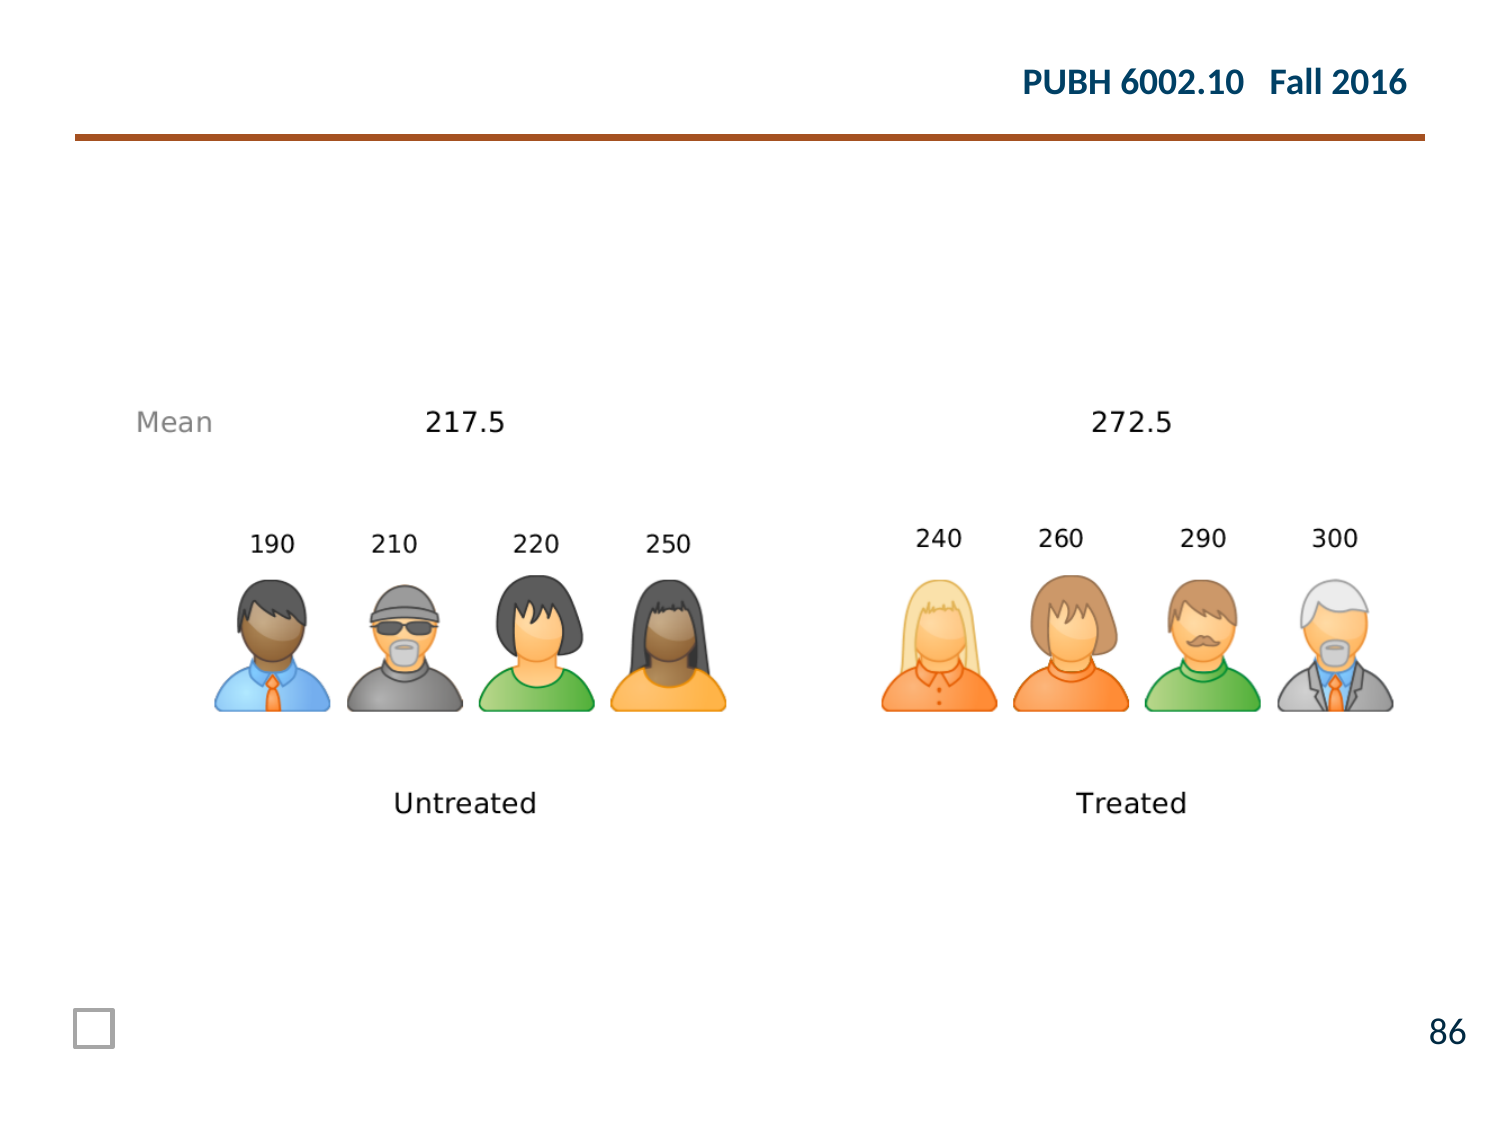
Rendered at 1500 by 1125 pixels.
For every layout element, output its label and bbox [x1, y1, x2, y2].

list [74, 273, 1426, 864]
